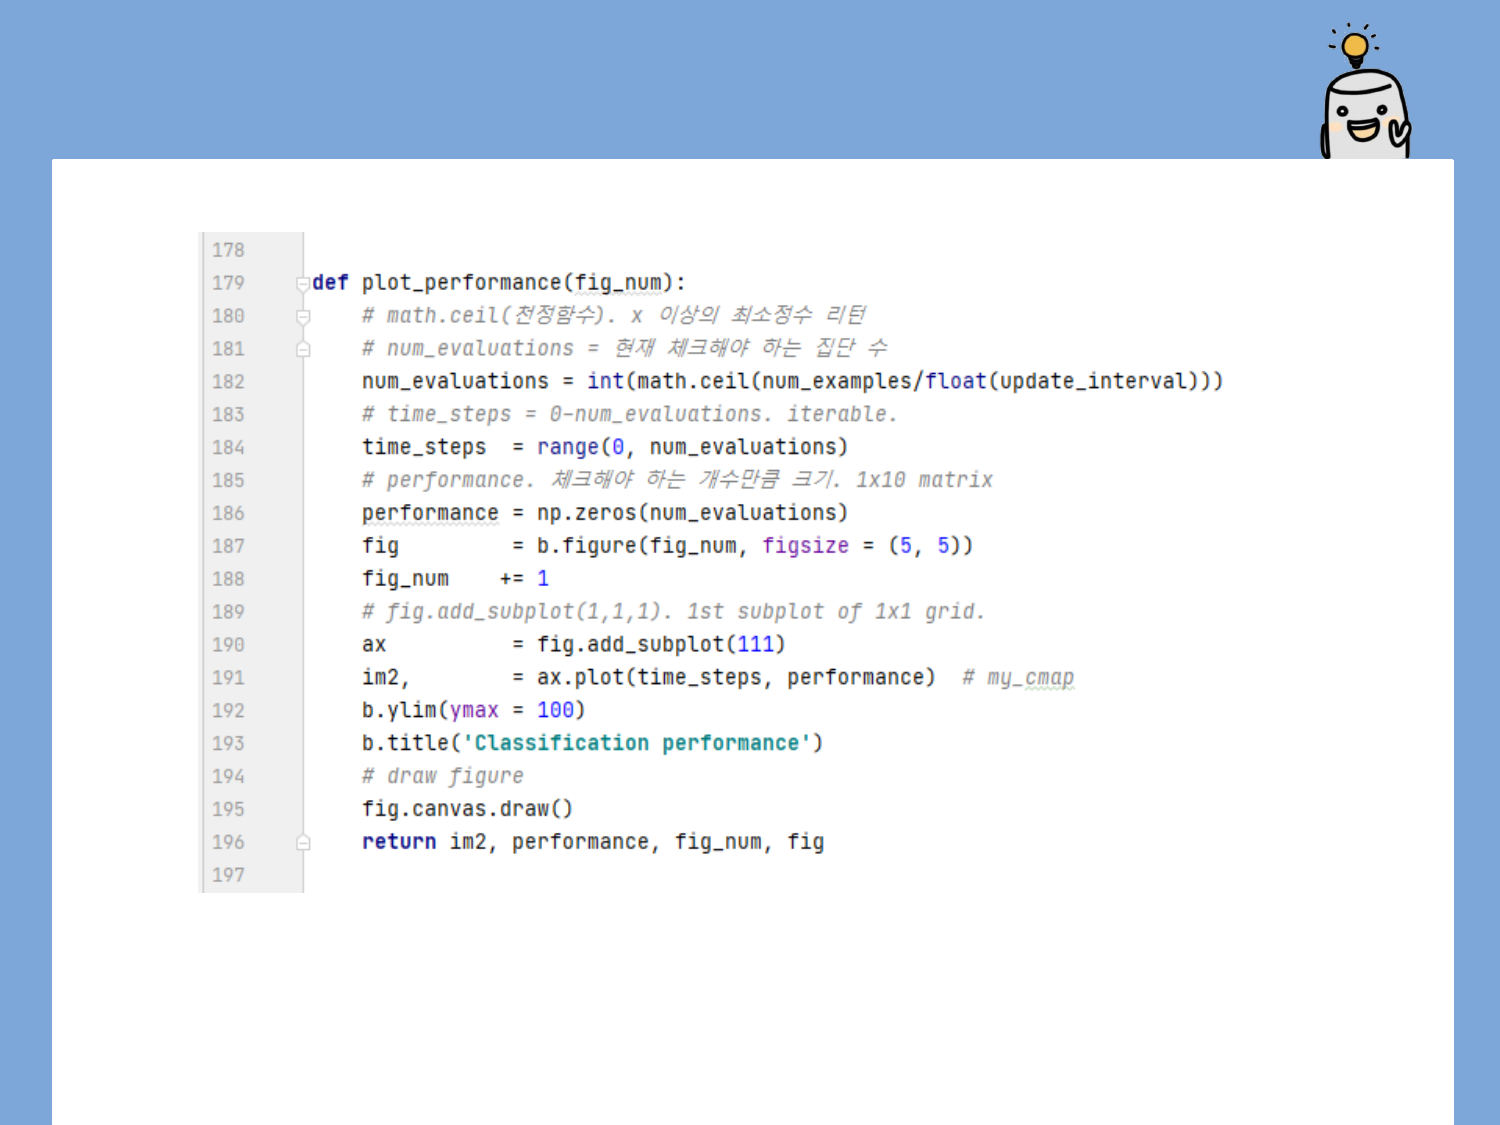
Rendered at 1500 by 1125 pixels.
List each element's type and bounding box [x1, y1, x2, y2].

picture [1271, 13, 1453, 159]
picture [197, 232, 1303, 893]
